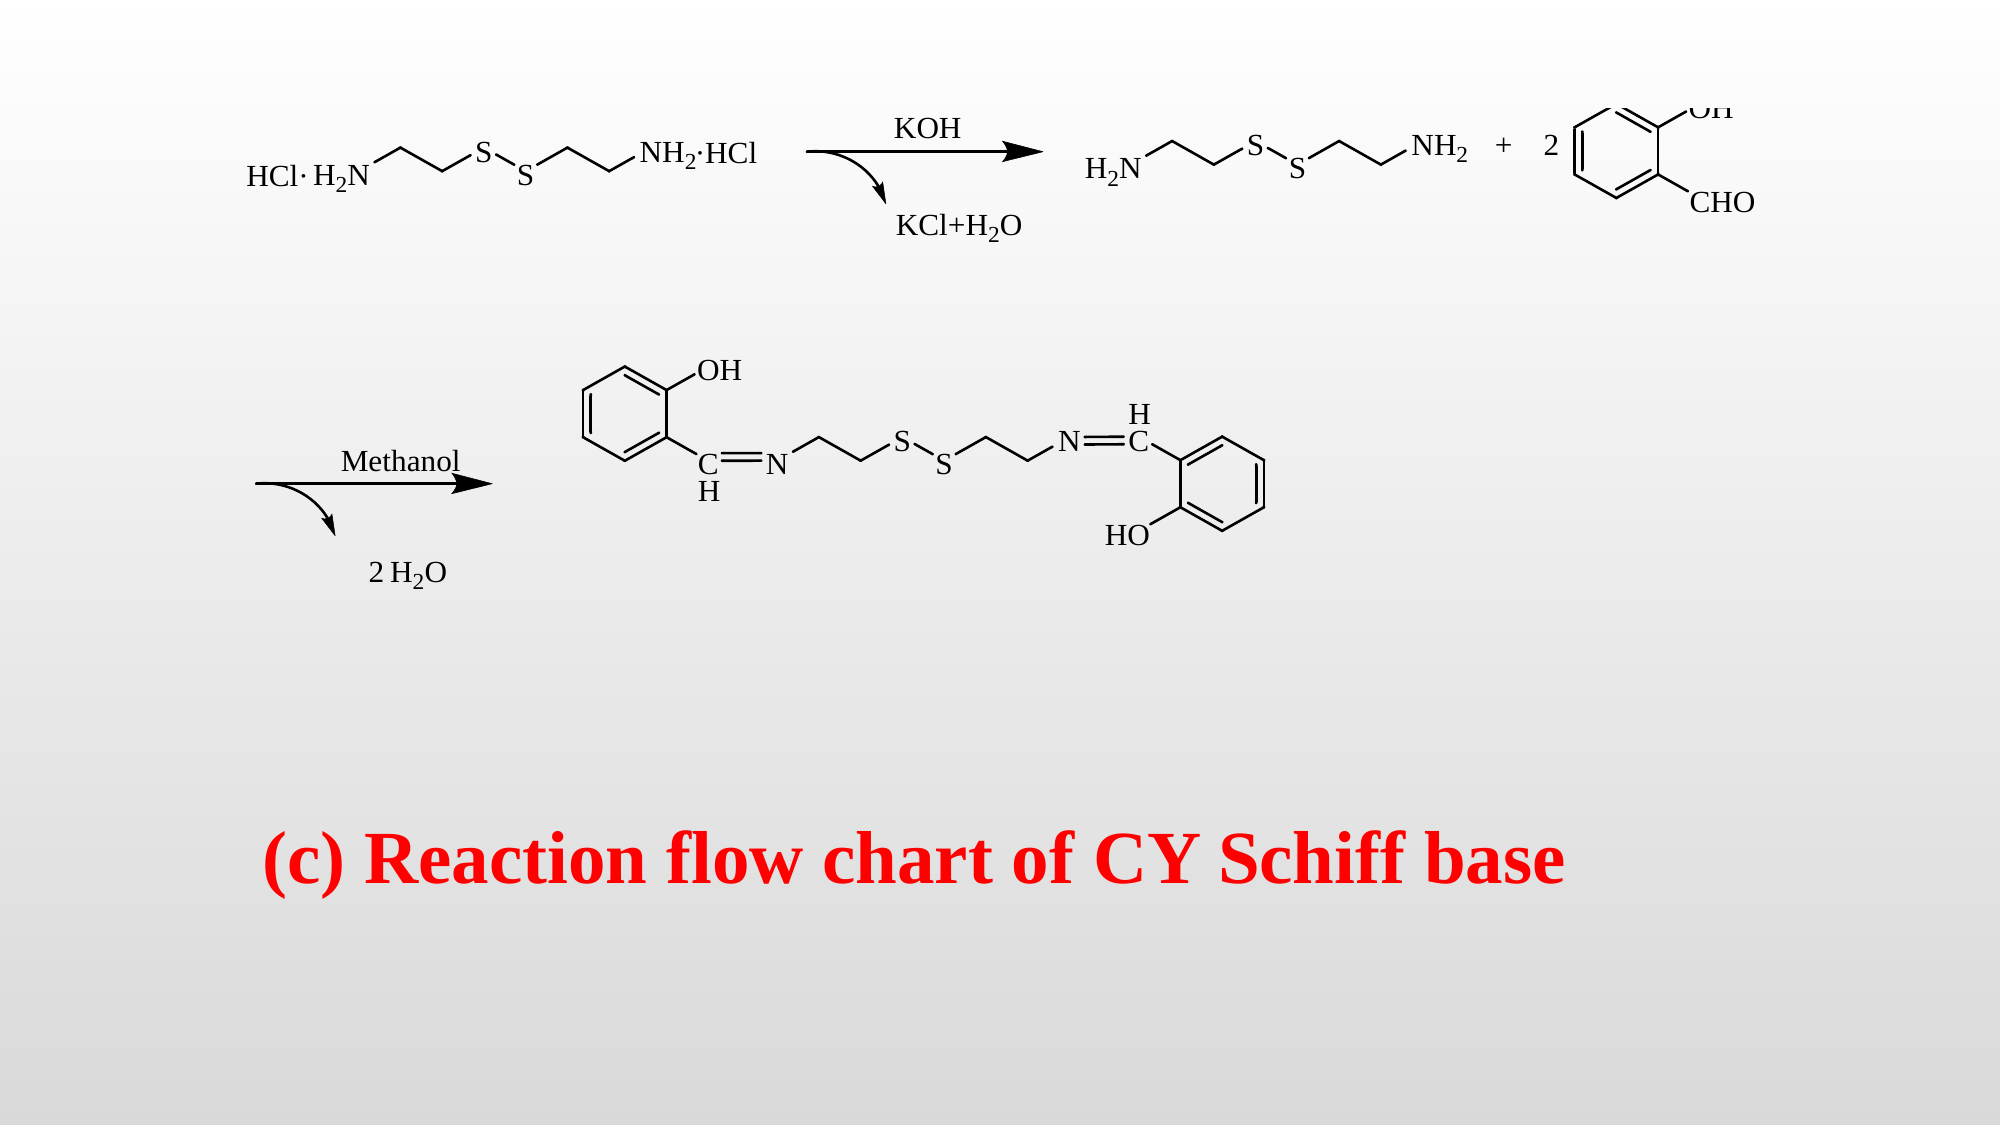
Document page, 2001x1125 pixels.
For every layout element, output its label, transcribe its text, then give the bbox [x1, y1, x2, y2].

text_box (c) Reaction flow chart of CY Schiff base [247, 800, 1621, 906]
picture [237, 108, 1763, 634]
